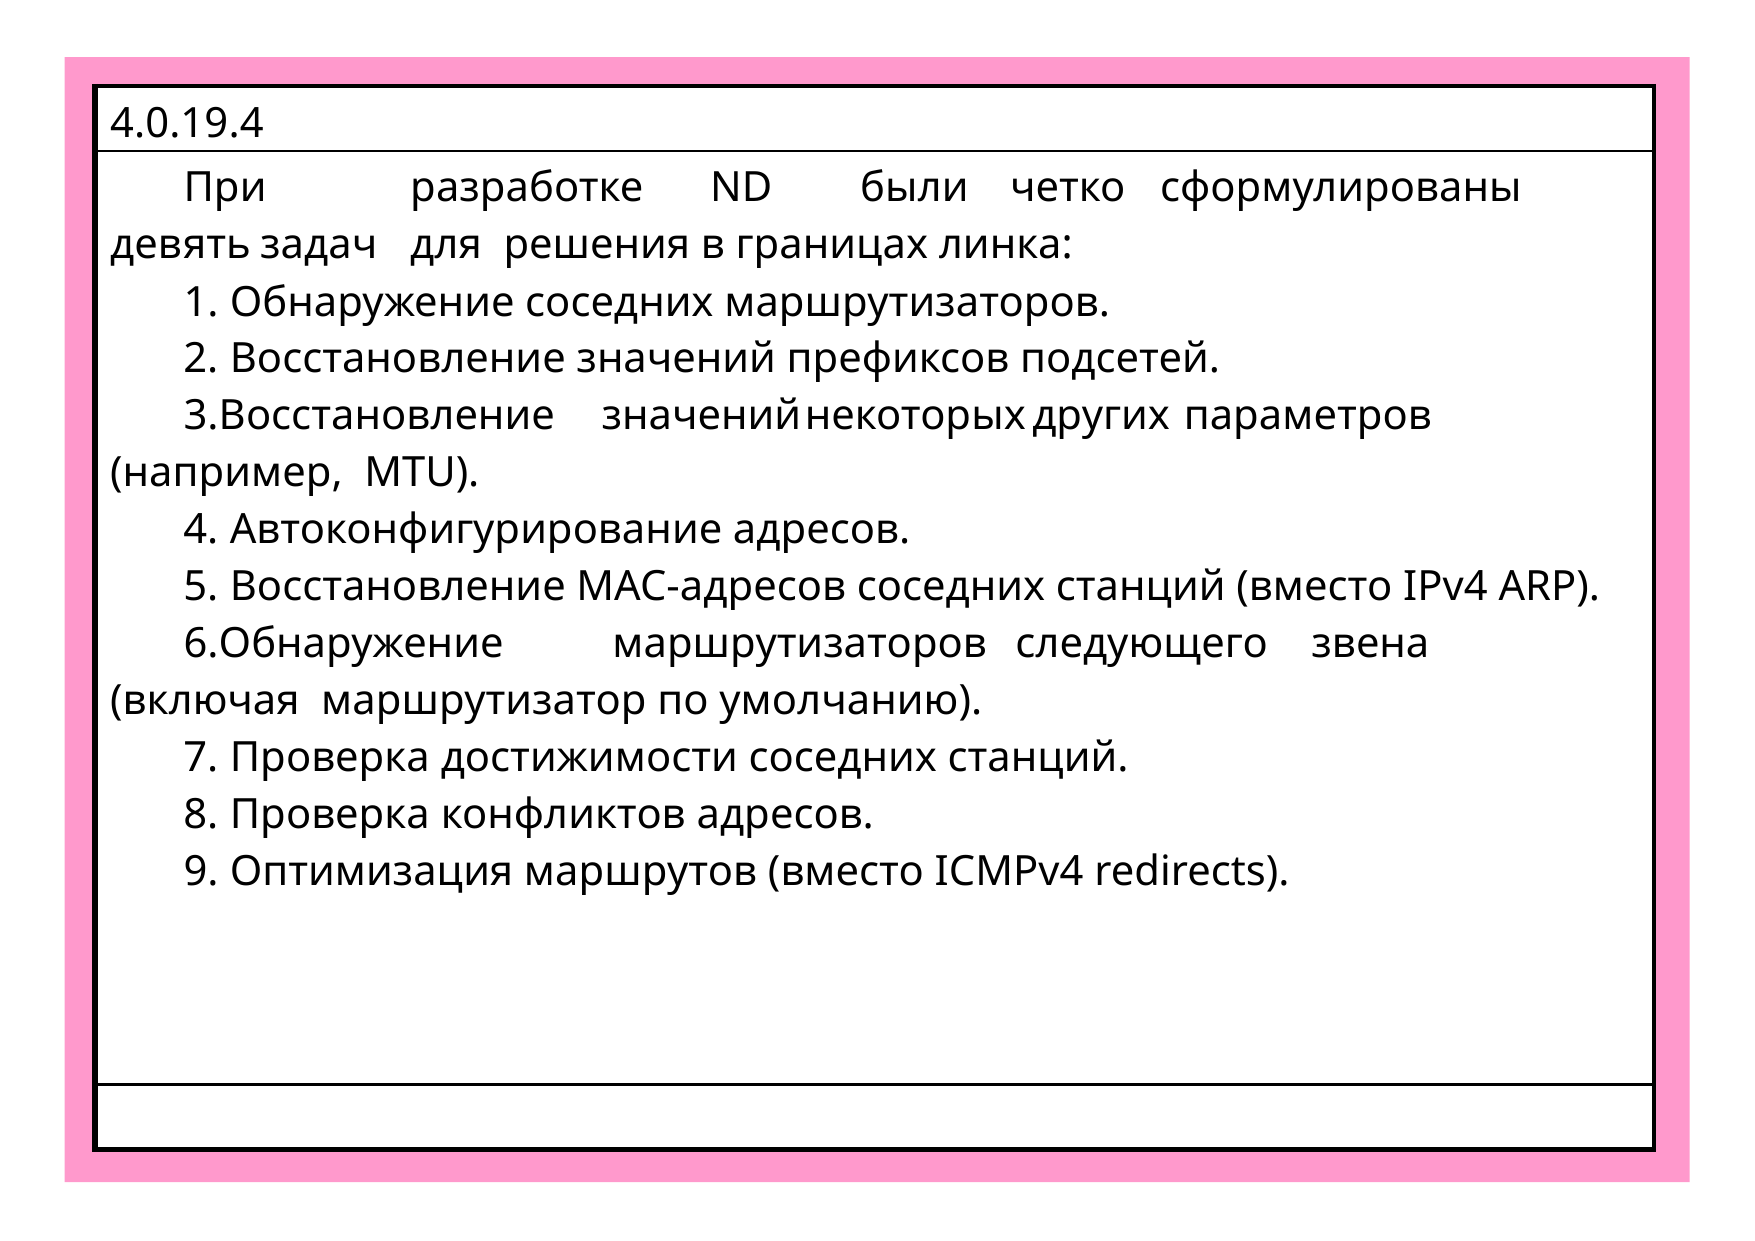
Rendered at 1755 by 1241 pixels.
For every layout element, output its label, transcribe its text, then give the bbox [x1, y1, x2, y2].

table_header 4.0.19.4 [98, 88, 1652, 150]
table_cell При разработке ND были четко сформулированы девять задач для решения в границах линка: Обнаружение соседних маршрутизаторов. Восстановление значений префиксов подсетей. Восстановление значений некоторых других параметров (например, MTU). Автоконфигурирование адресов. Восстановление MAC-адресов соседних станций (вместо IPv4 ARP). Обнаружение маршрутизаторов следующего звена (включая маршрутизатор по умолчанию). Проверка достижимости соседних станций. Проверка конфликтов адресов. Оптимизация маршрутов (вместо ICMPv4 redirects). [98, 152, 1652, 1083]
table_cell [98, 1086, 1652, 1147]
